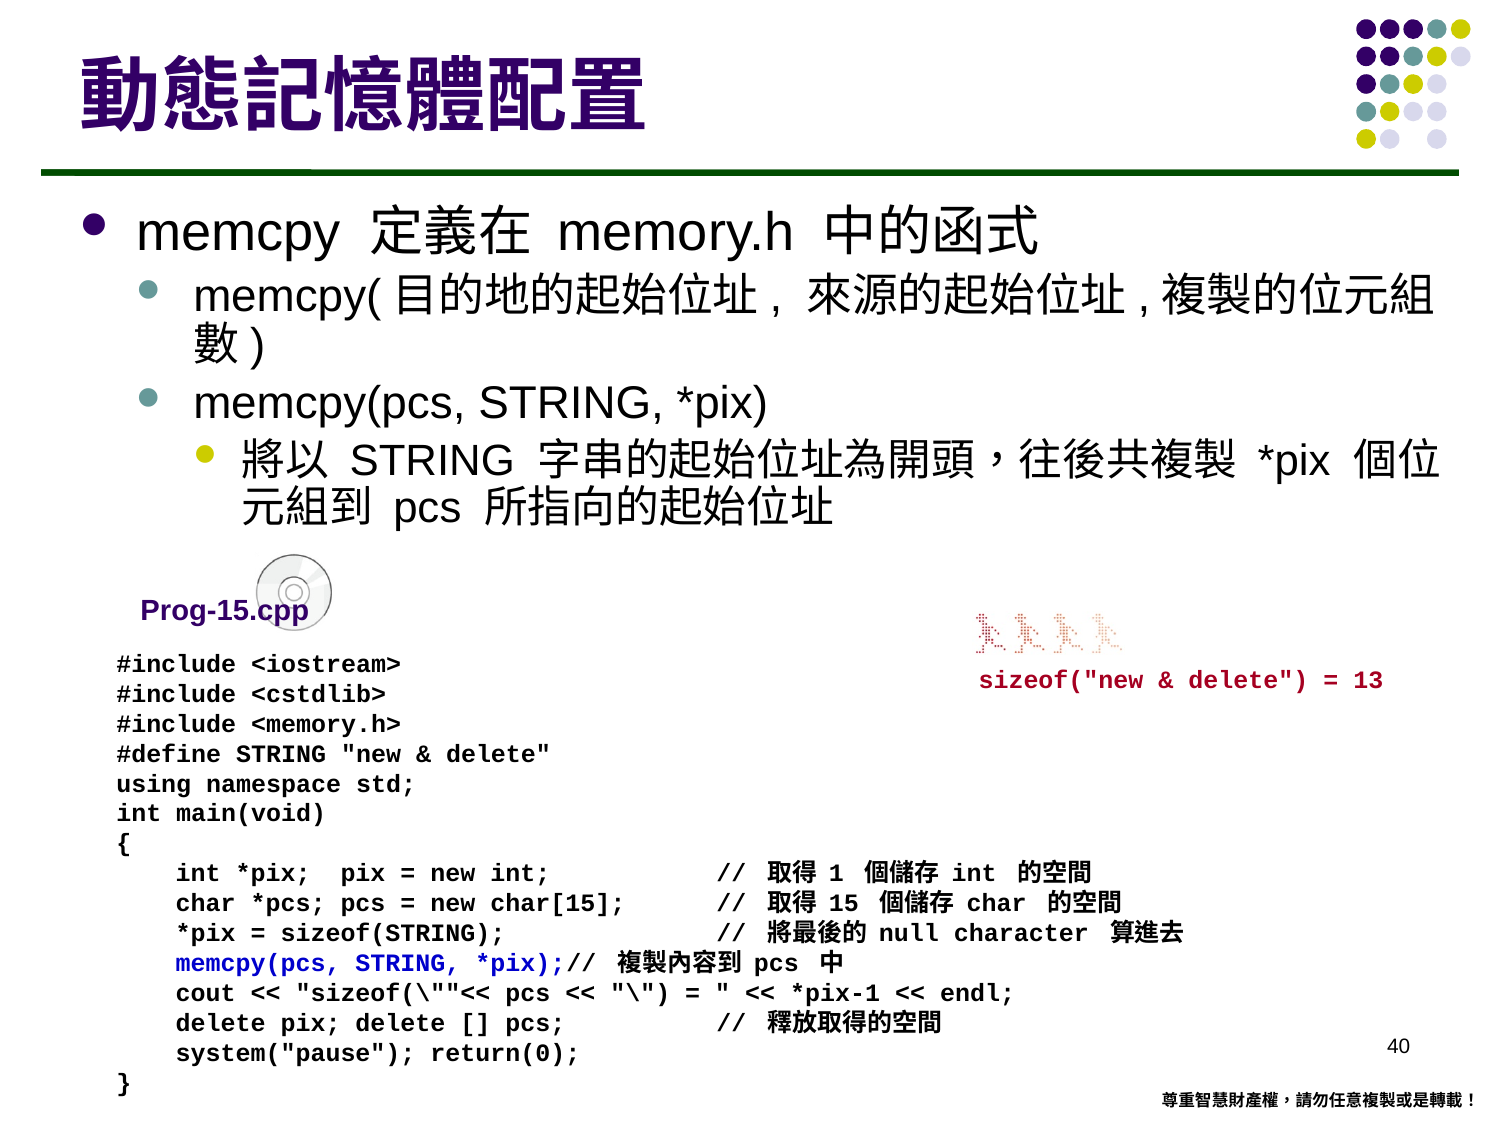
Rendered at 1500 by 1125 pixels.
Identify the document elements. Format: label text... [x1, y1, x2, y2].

list memcpy 定義在 memory.h 中的函式 memcpy(目的地的起始位址, 來源的起始位址,複製的位元組數) memcpy(pcs, STRING, *pix) 將以 STRING 字串的起始位址為開頭，往後共複製 *pix 個位元組到 pcs 所指向的起始位址 [64, 196, 1461, 514]
text_box sizeof("new & delete") = 13 [963, 655, 1407, 701]
slide_number 39 [1302, 1024, 1426, 1101]
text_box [124, 552, 337, 635]
picture [972, 611, 1125, 655]
title 動態記憶體配置 [64, 42, 1303, 149]
text_box #include <iostream> #include <cstdlib> #include <memory.h> #define STRING "new & delete" using namespace std; int main(void) { int *pix; pix = new int; // 取得 1 個儲存 int 的空間 char *pcs; pcs = new char[15]; // 取得 15 個儲存 char 的空間 *pix = sizeof(STRING); // 將最後的 null character 算進去 memcpy(pcs, STRING, *pix); // 複製內容到 pcs 中 cout << "sizeof(\""<< pcs << "\") = " << *pix-1 << endl; delete pix; delete [] pcs; // 釋放取得的空間 system("pause"); return(0); } [101, 639, 1302, 1104]
